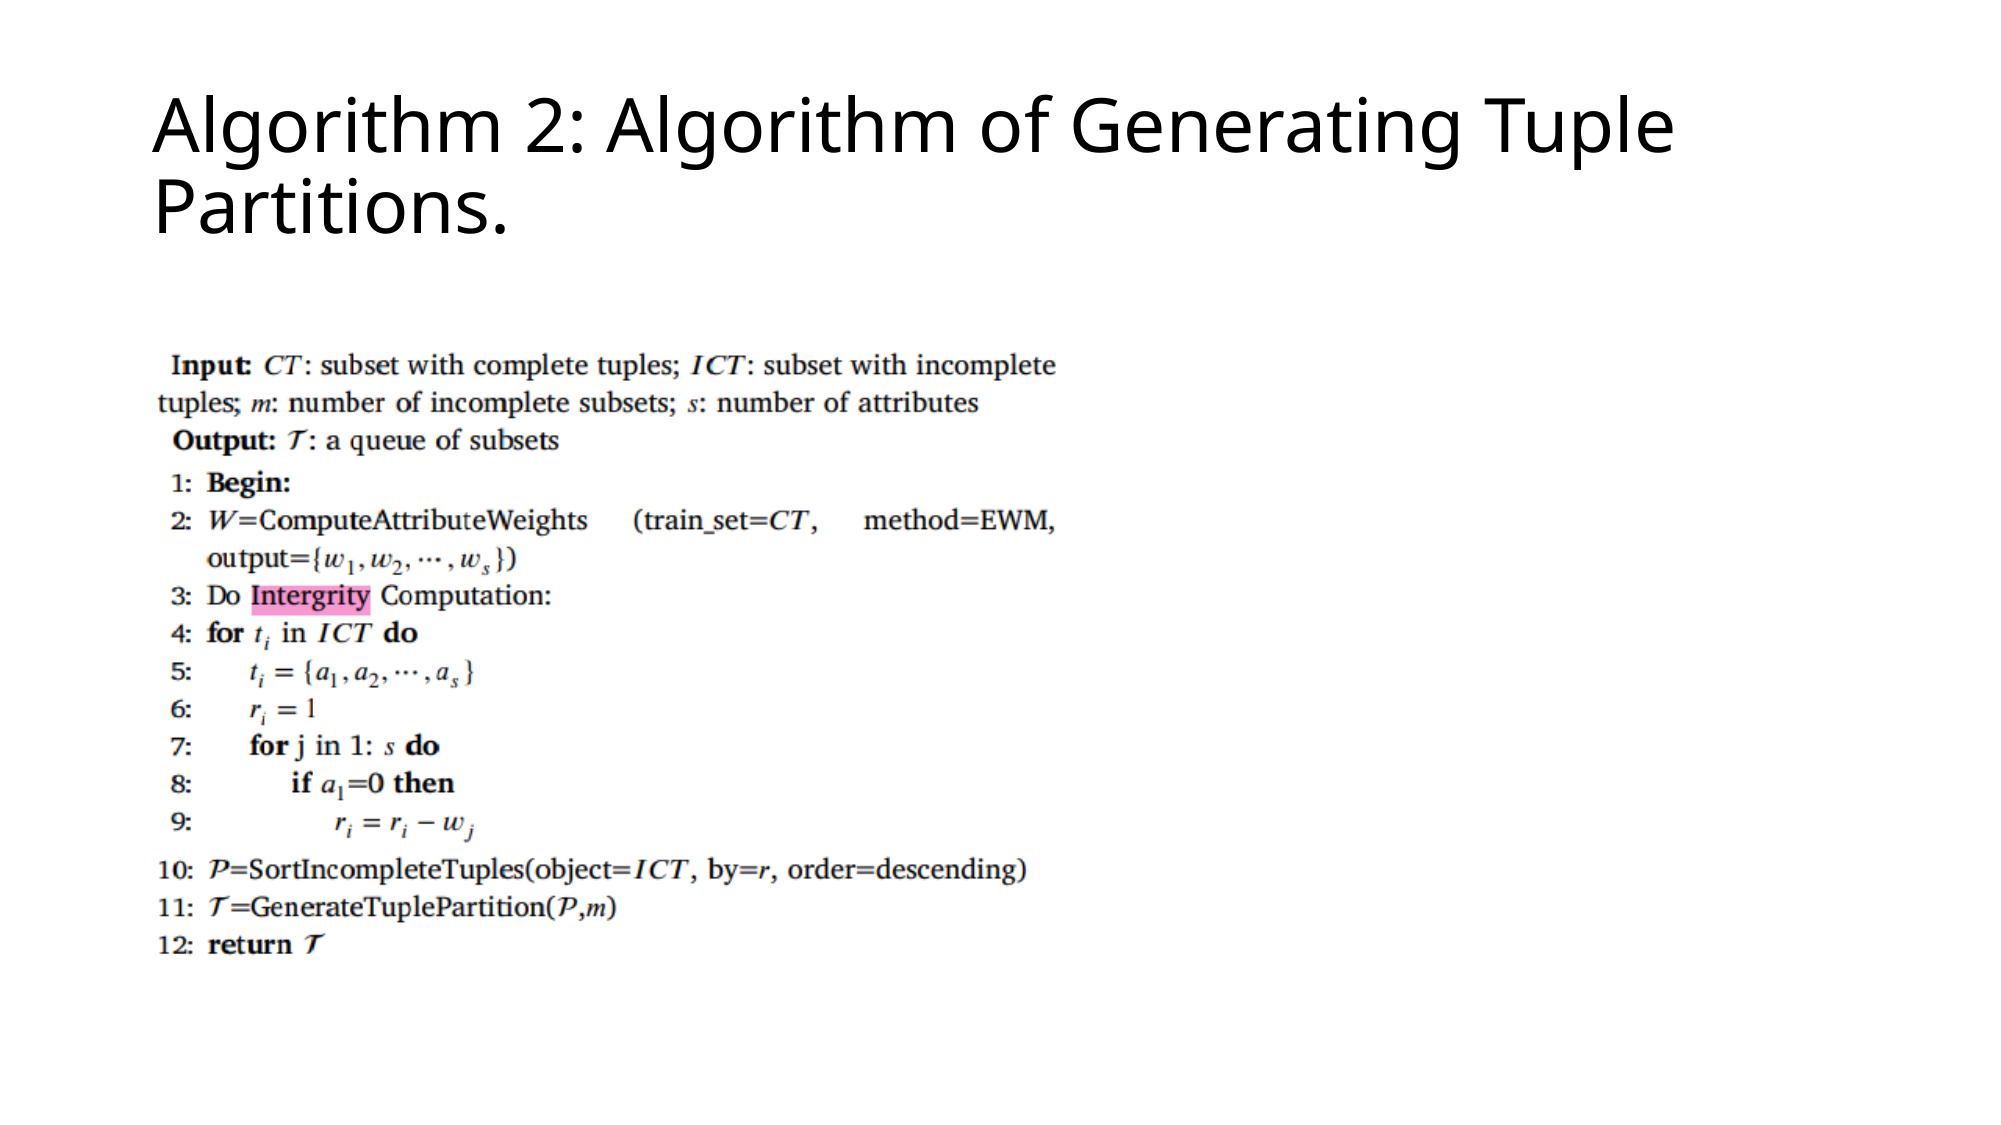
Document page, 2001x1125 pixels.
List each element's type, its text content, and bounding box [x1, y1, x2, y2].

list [141, 348, 1073, 965]
title Algorithm 2: Algorithm of Generating Tuple Partitions. [137, 59, 1863, 278]
